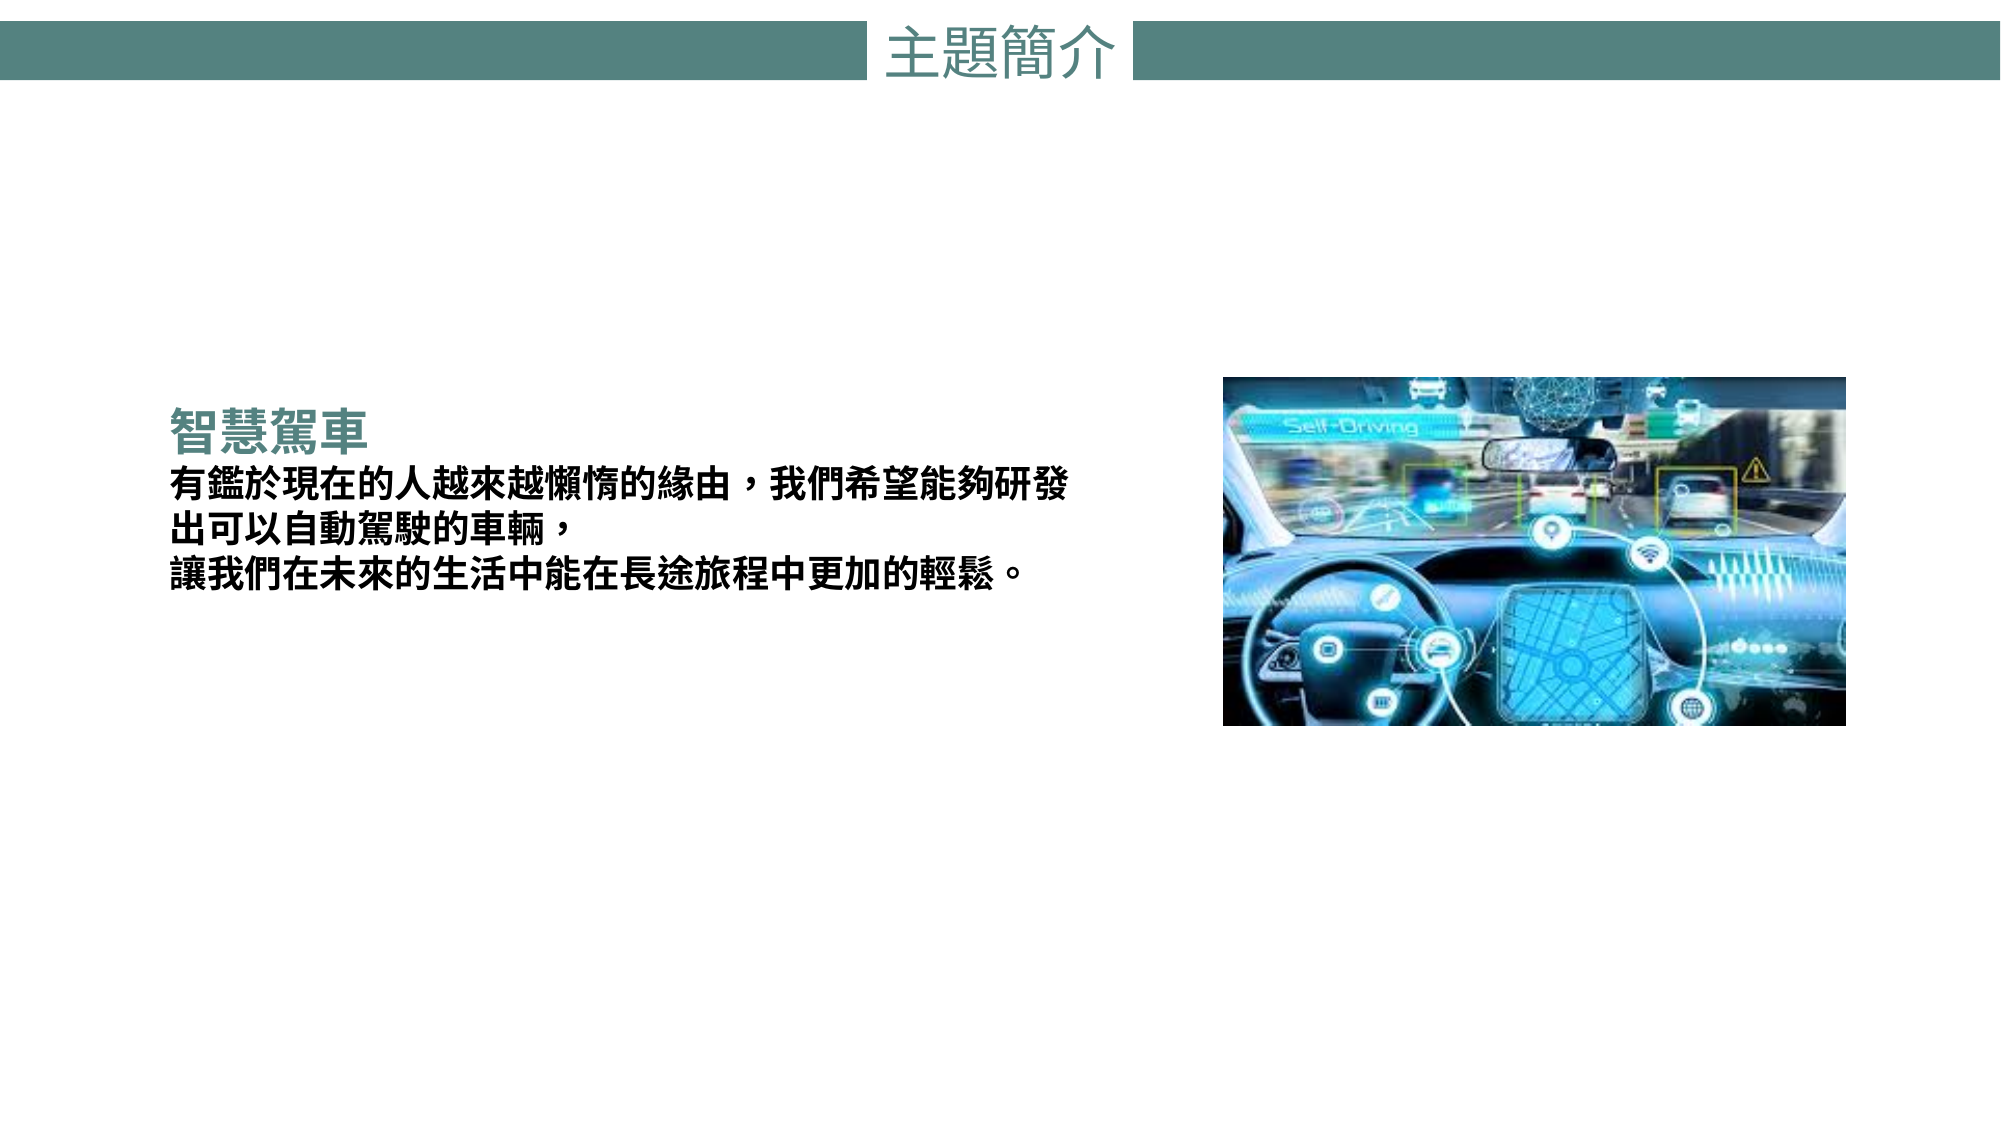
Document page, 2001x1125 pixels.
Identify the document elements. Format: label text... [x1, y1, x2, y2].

picture [1652, 697, 1659, 712]
text_box 智慧駕車 有鑑於現在的人越來越懶惰的緣由，我們希望能夠研發出可以自動駕駛的車輛， 讓我們在未來的生活中能在長途旅程中更加的輕鬆。 [154, 377, 1088, 603]
picture [1223, 377, 1846, 726]
title 主題簡介 [867, 8, 1133, 95]
